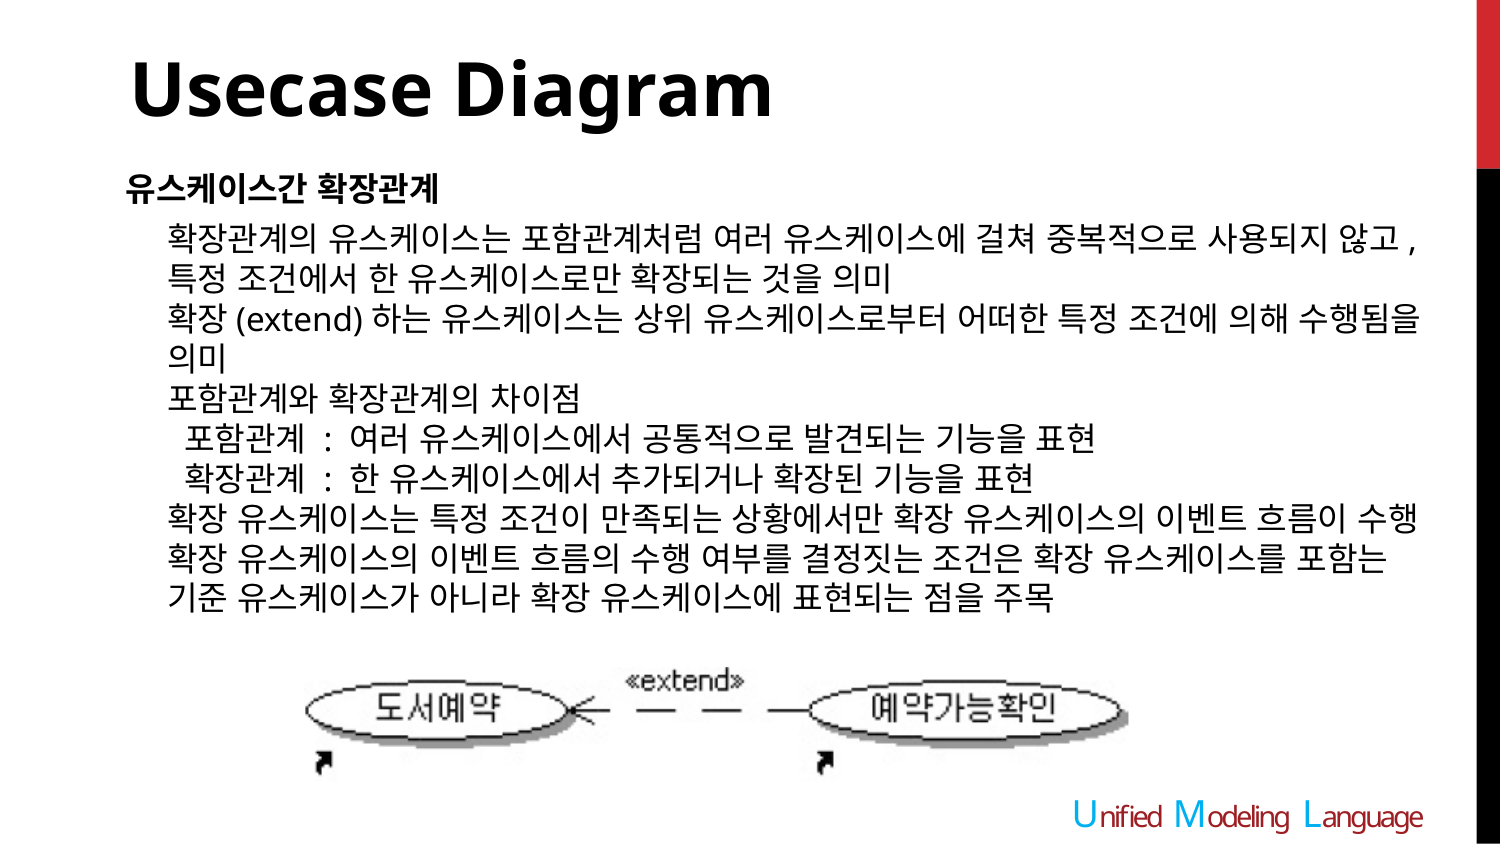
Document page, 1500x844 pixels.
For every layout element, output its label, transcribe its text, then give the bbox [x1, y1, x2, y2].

picture [304, 667, 1132, 783]
text_box 유스케이스간 확장관계 [96, 140, 1340, 216]
text_box Usecase Diagram [115, 33, 791, 139]
text_box 확장관계의 유스케이스는 포함관계처럼 여러 유스케이스에 걸쳐 중복적으로 사용되지 않고, 특정 조건에서 한 유스케이스로만 확장되는 것을 의미 확장(extend)하는 유스케이스는 상위 유스케이스로부터 어떠한 특정 조건에 의해 수행됨을 의미 포함관계와 확장관계의 차이점 포함관계 : 여러 유스케이스에서 공통적으로 발견되는 기능을 표현 확장관계 : 한 유스케이스에서 추가되거나 확장된 기능을 표현 확장 유스케이스는 특정 조건이 만족되는 상황에서만 확장 유스케이스의 이벤트 흐름이 수행 확장 유스케이스의 이벤트 흐름의 수행 여부를 결정짓는 조건은 확장 유스케이스를 포함는 기준 유스케이스가 아니라 확장 유스케이스에 표현되는 점을 주목 [152, 210, 1442, 665]
